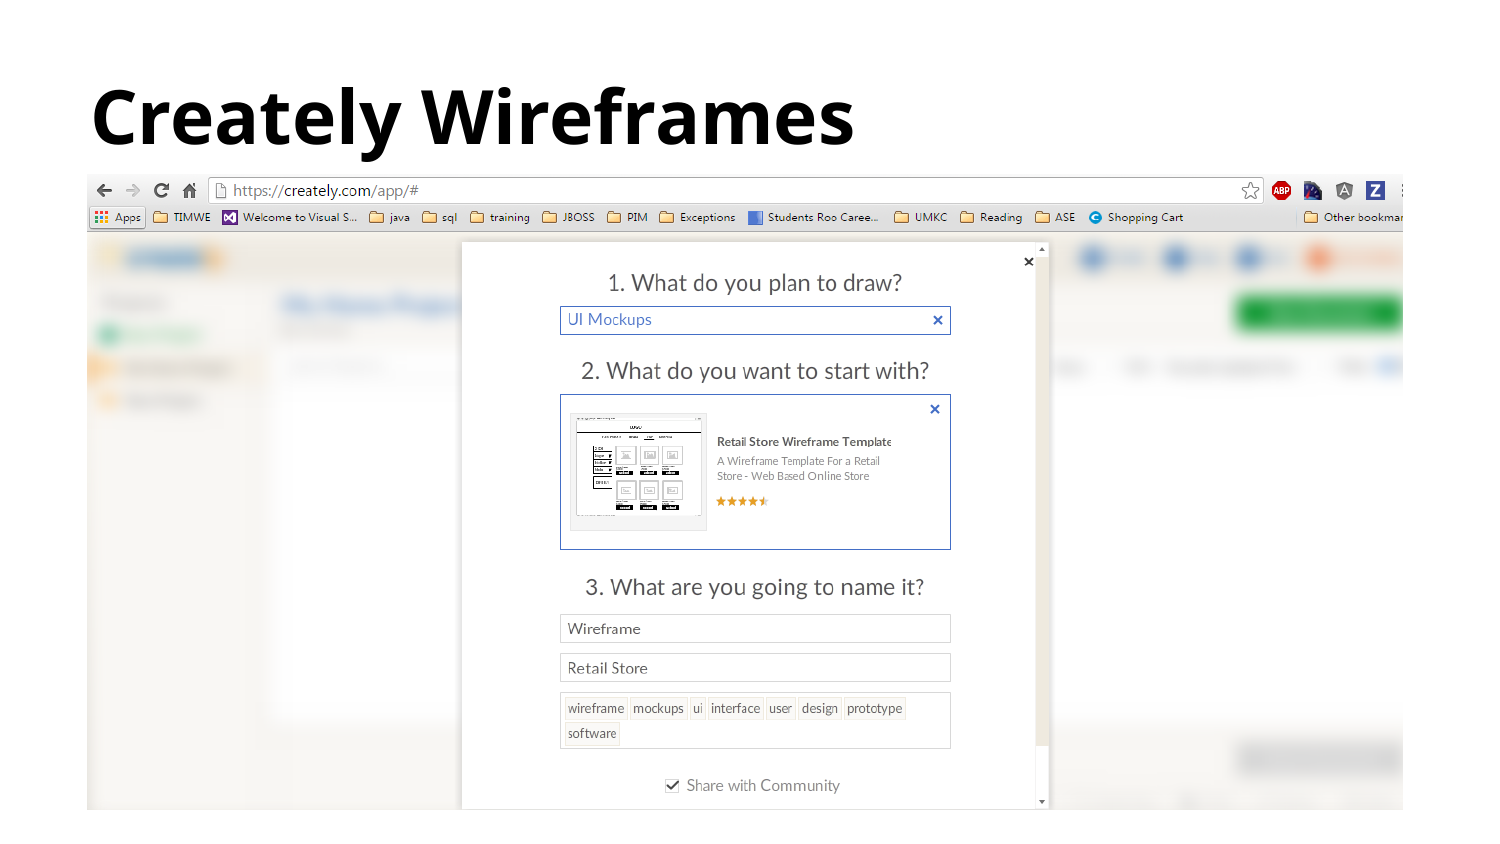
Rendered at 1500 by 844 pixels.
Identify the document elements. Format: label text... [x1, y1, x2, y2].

picture [87, 173, 1403, 810]
title Creately Wireframes [74, 33, 1426, 175]
